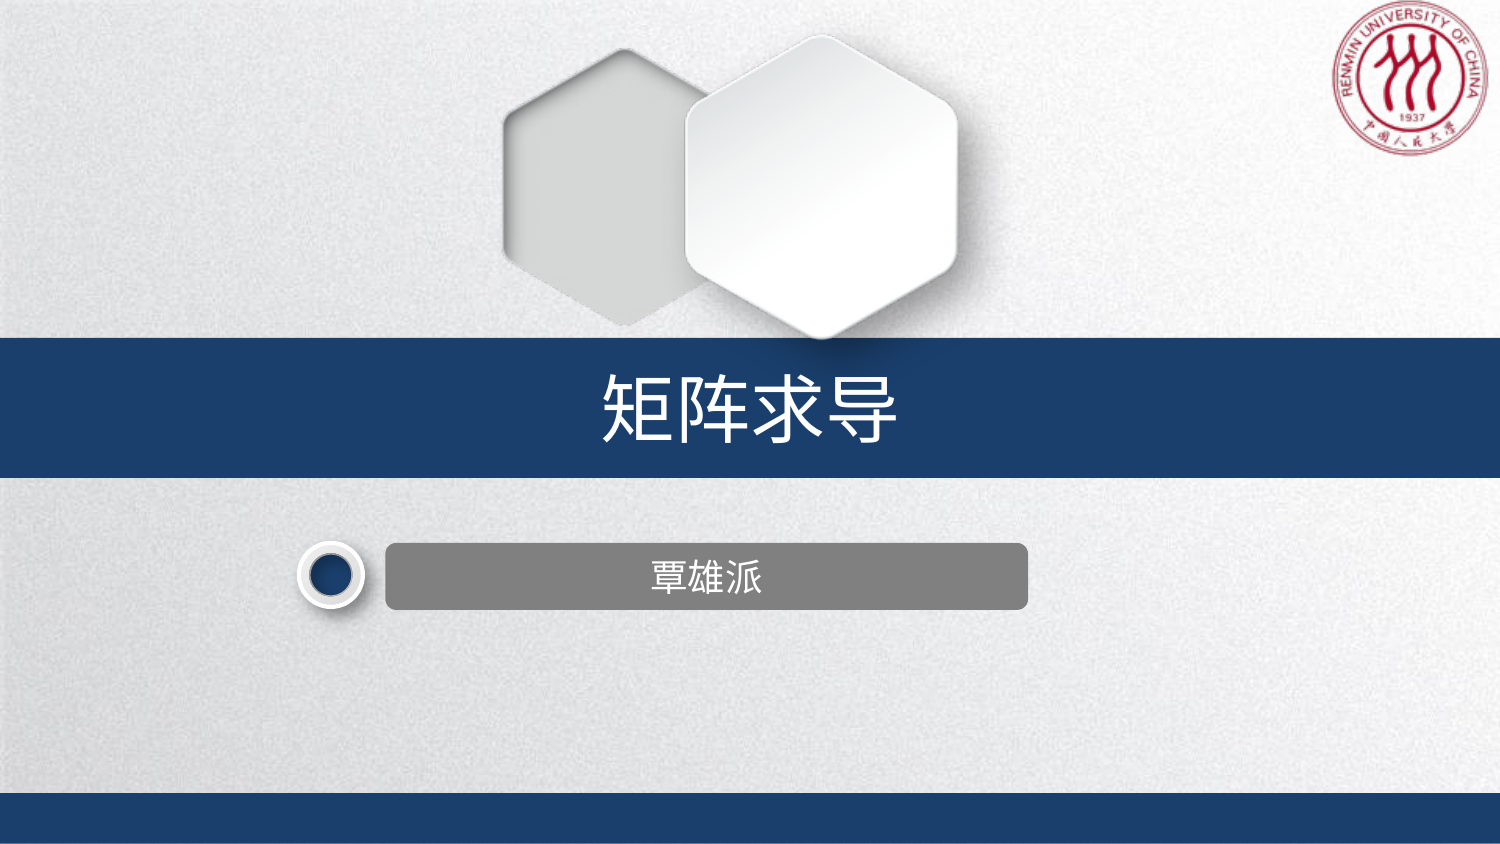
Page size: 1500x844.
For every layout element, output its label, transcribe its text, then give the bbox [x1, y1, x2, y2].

picture [0, 480, 1500, 793]
text_box 覃雄派 [383, 540, 1031, 613]
text_box 矩阵求导 [0, 336, 1500, 480]
picture [0, 0, 1500, 371]
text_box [298, 542, 364, 645]
